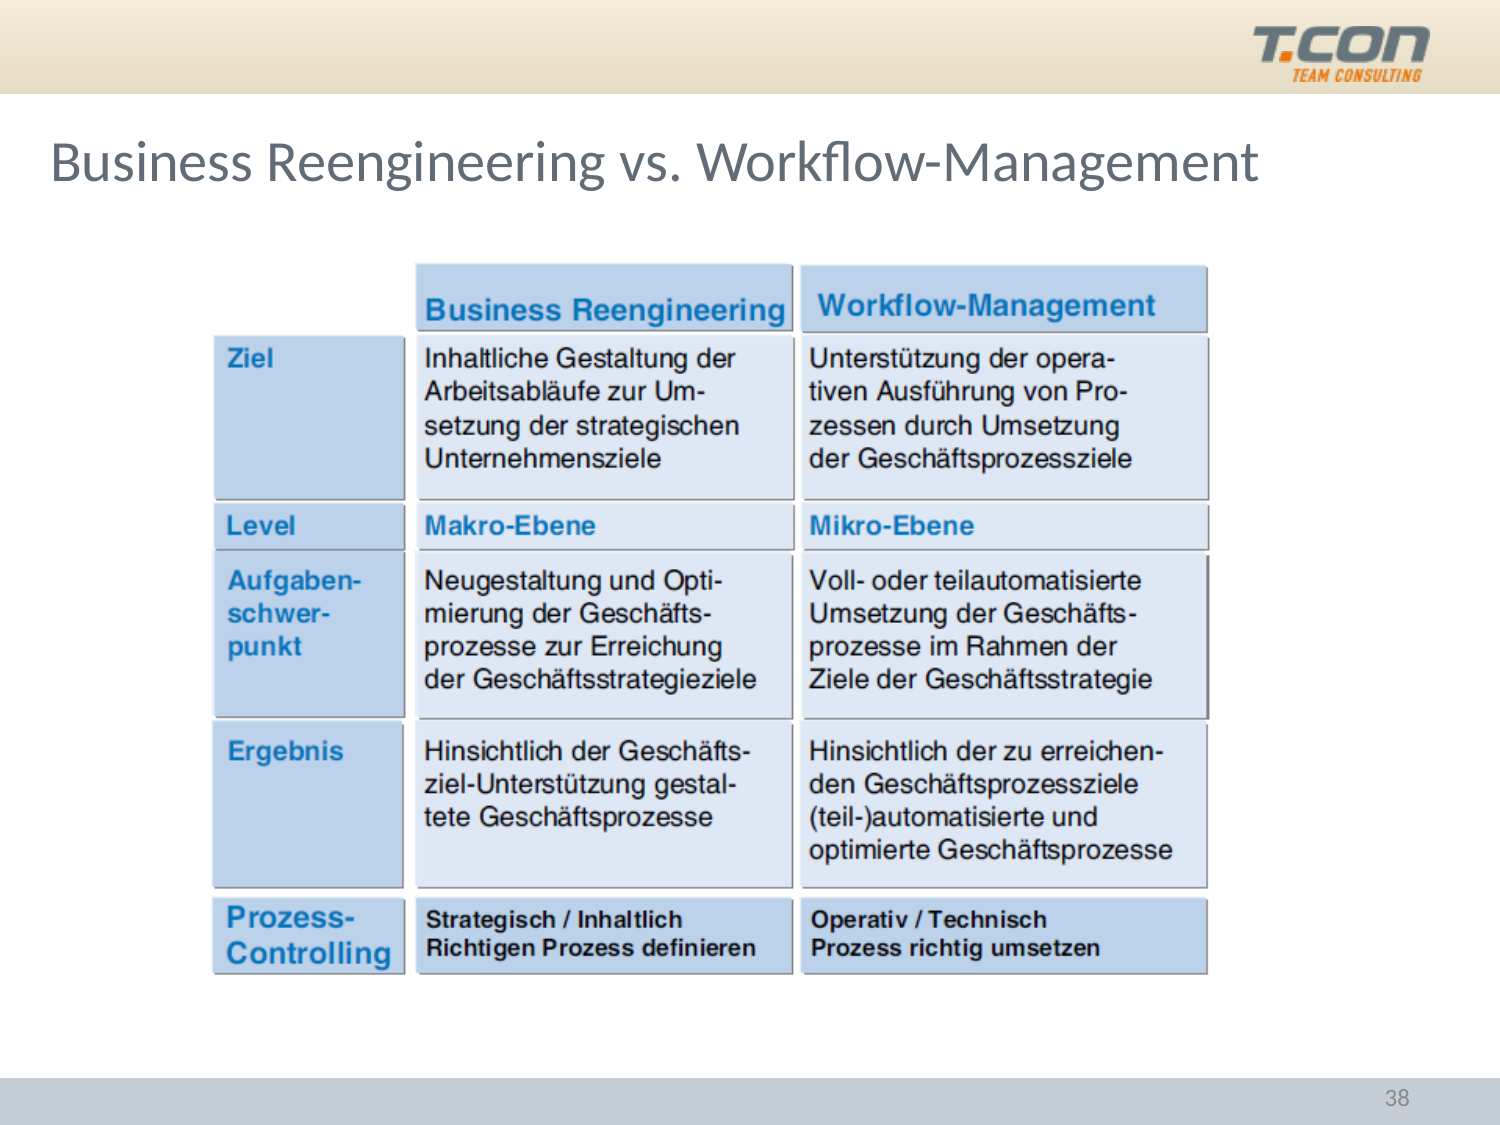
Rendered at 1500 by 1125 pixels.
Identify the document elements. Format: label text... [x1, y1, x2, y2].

slide_number 38 [1074, 1066, 1425, 1125]
title Business Reengineering vs. Workflow-Management [35, 93, 1500, 223]
picture [1253, 26, 1430, 82]
picture [170, 241, 1241, 1000]
